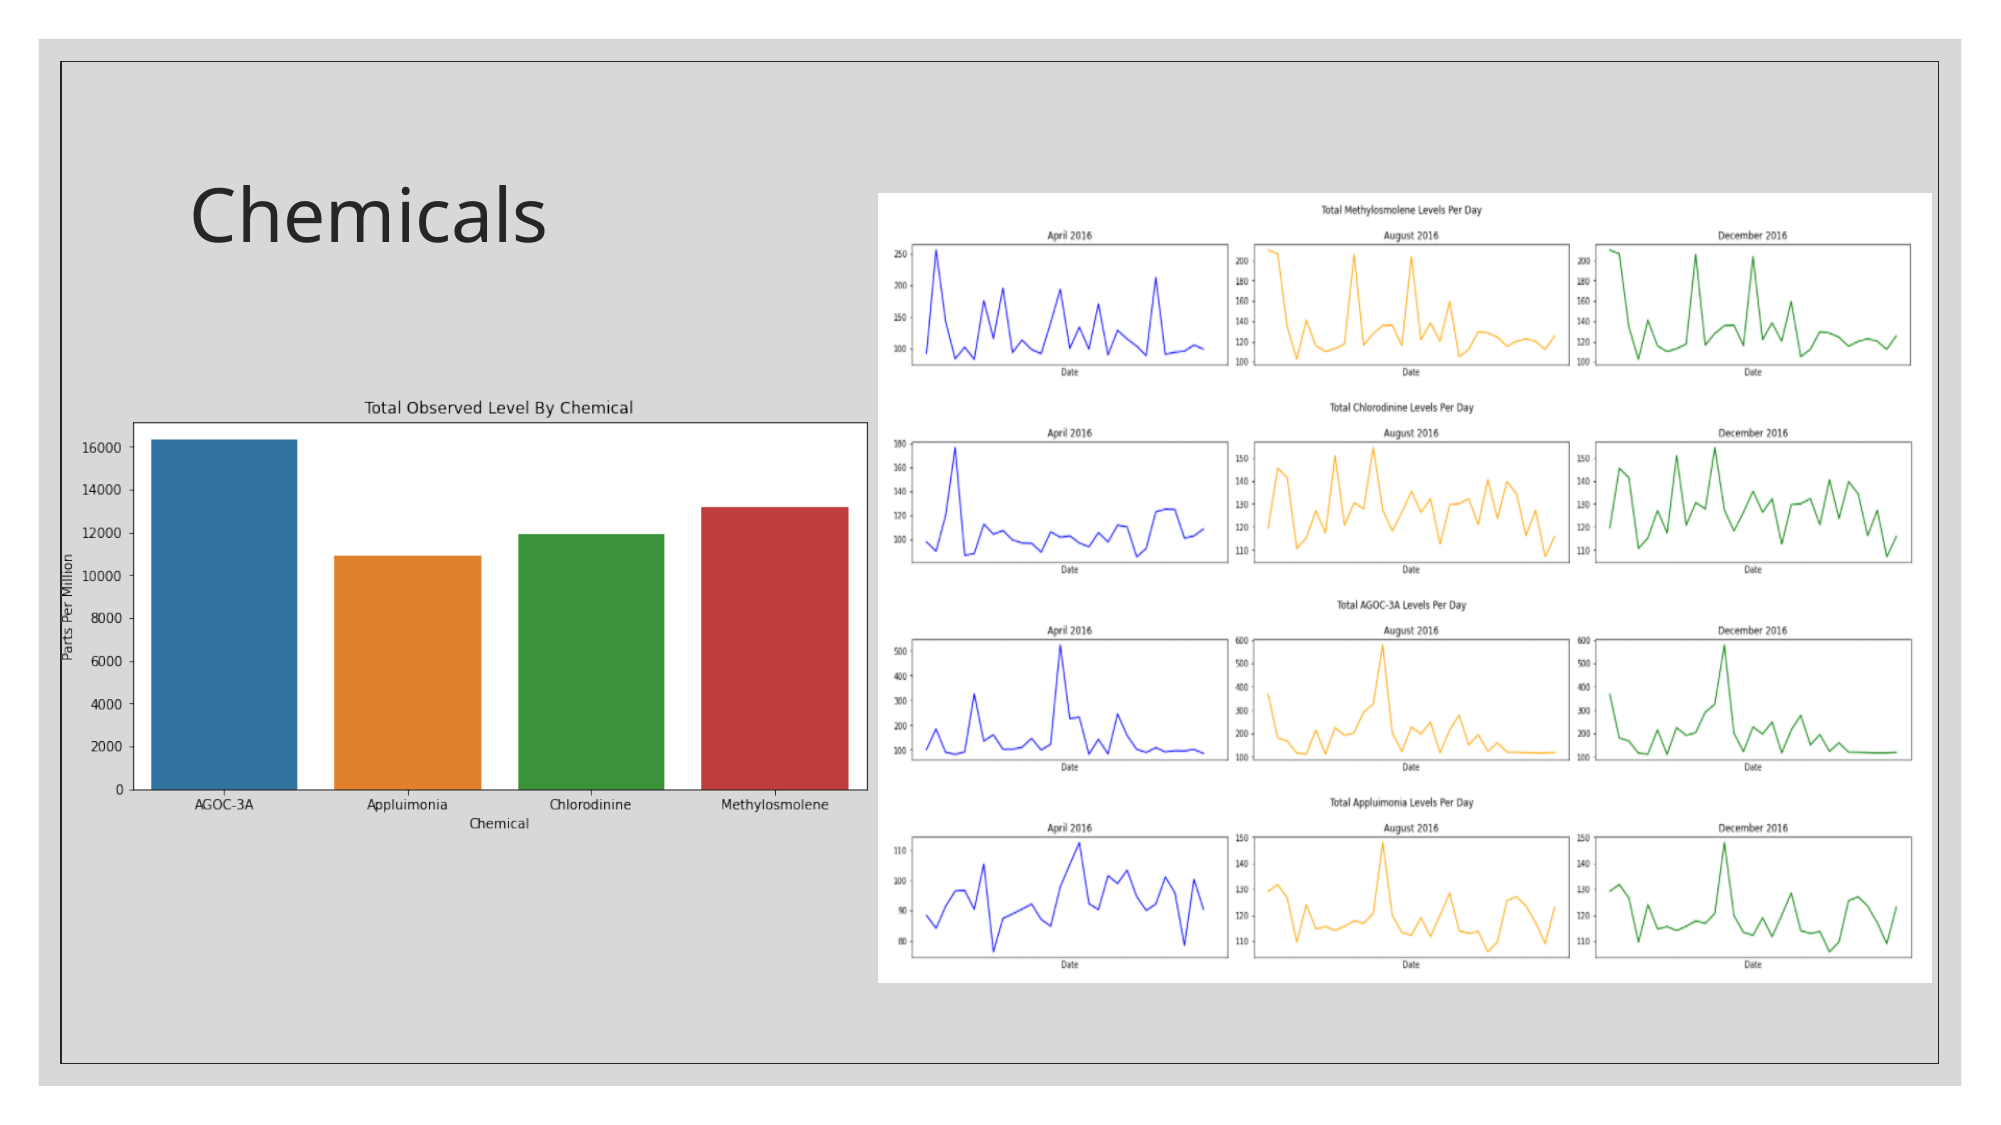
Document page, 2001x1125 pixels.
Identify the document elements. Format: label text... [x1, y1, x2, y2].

title Chemicals [174, 105, 1825, 331]
picture [54, 391, 875, 841]
picture [878, 193, 1932, 983]
